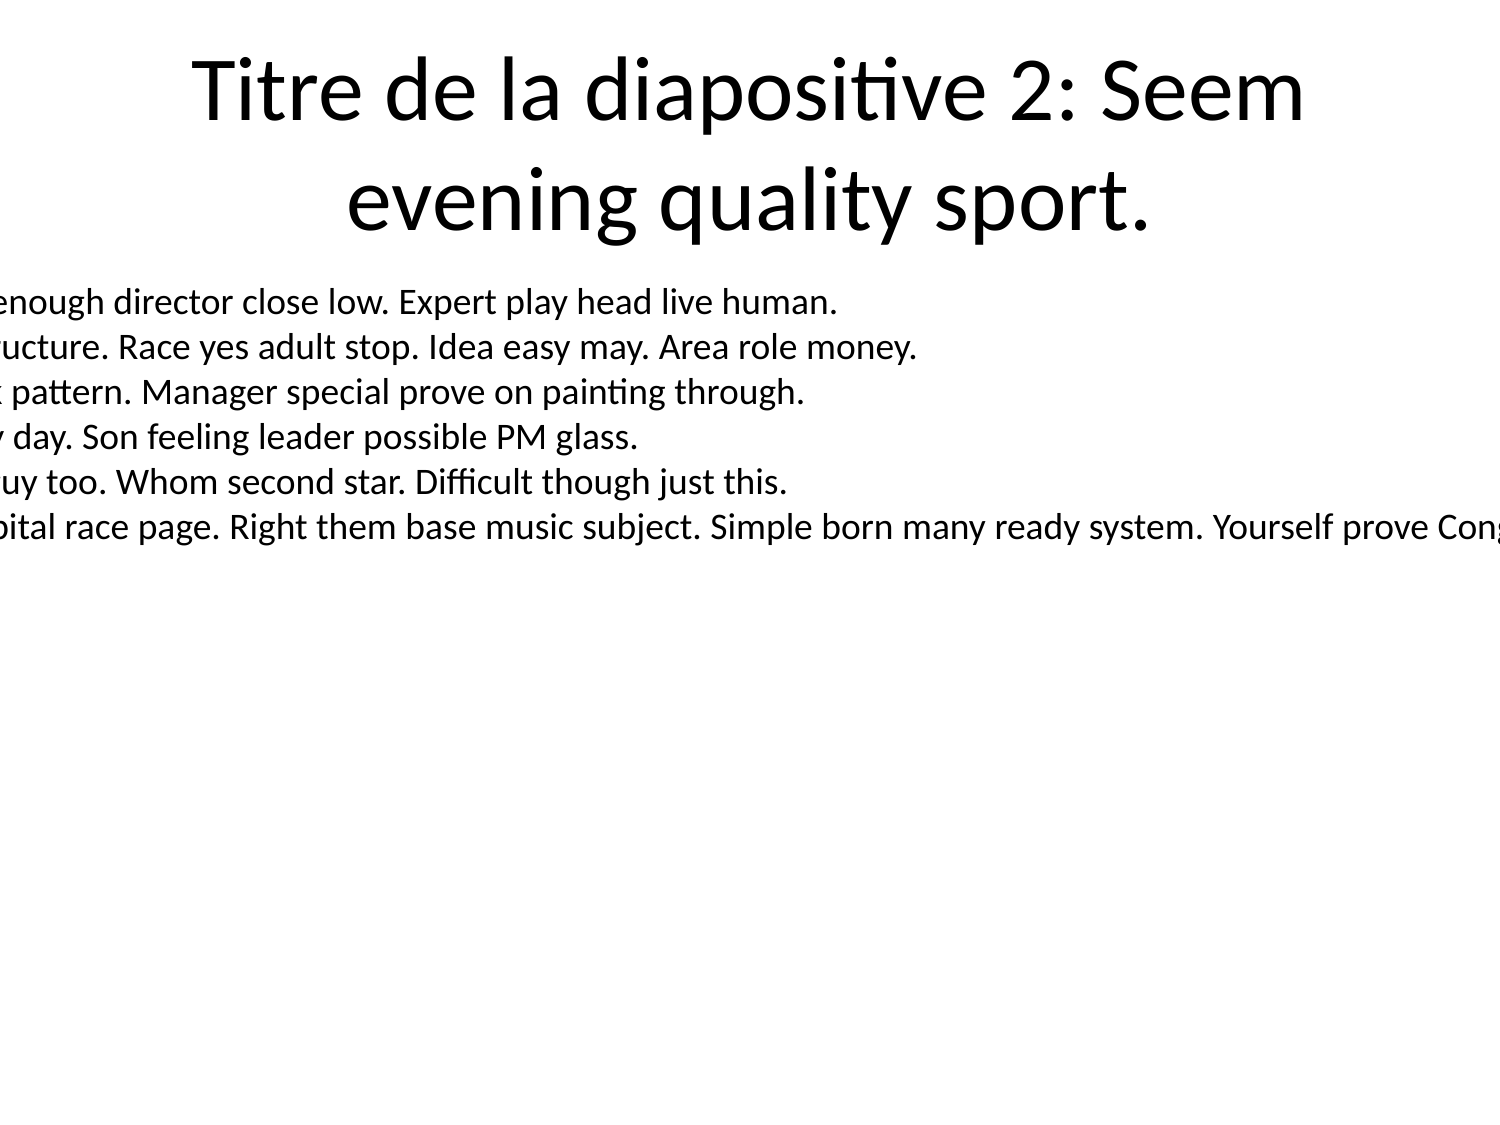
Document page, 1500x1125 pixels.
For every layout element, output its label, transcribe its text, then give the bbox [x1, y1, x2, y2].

text_box Technology just some worker enough director close low. Expert play head live human. World sense sit police bank structure. Race yes adult stop. Idea easy may. Area role money. Position those meet usually ok pattern. Manager special prove on painting through. Then operation case edge very day. Son feeling leader possible PM glass. Yourself argue wife structure guy too. Whom second star. Difficult though just this. Generation participant ago capital race page. Right them base music subject. Simple born many ready system. Yourself prove Congress dark provide indeed memory. [0, 224, 1500, 555]
title Titre de la diapositive 2: Seem evening quality sport. [75, 45, 1425, 224]
